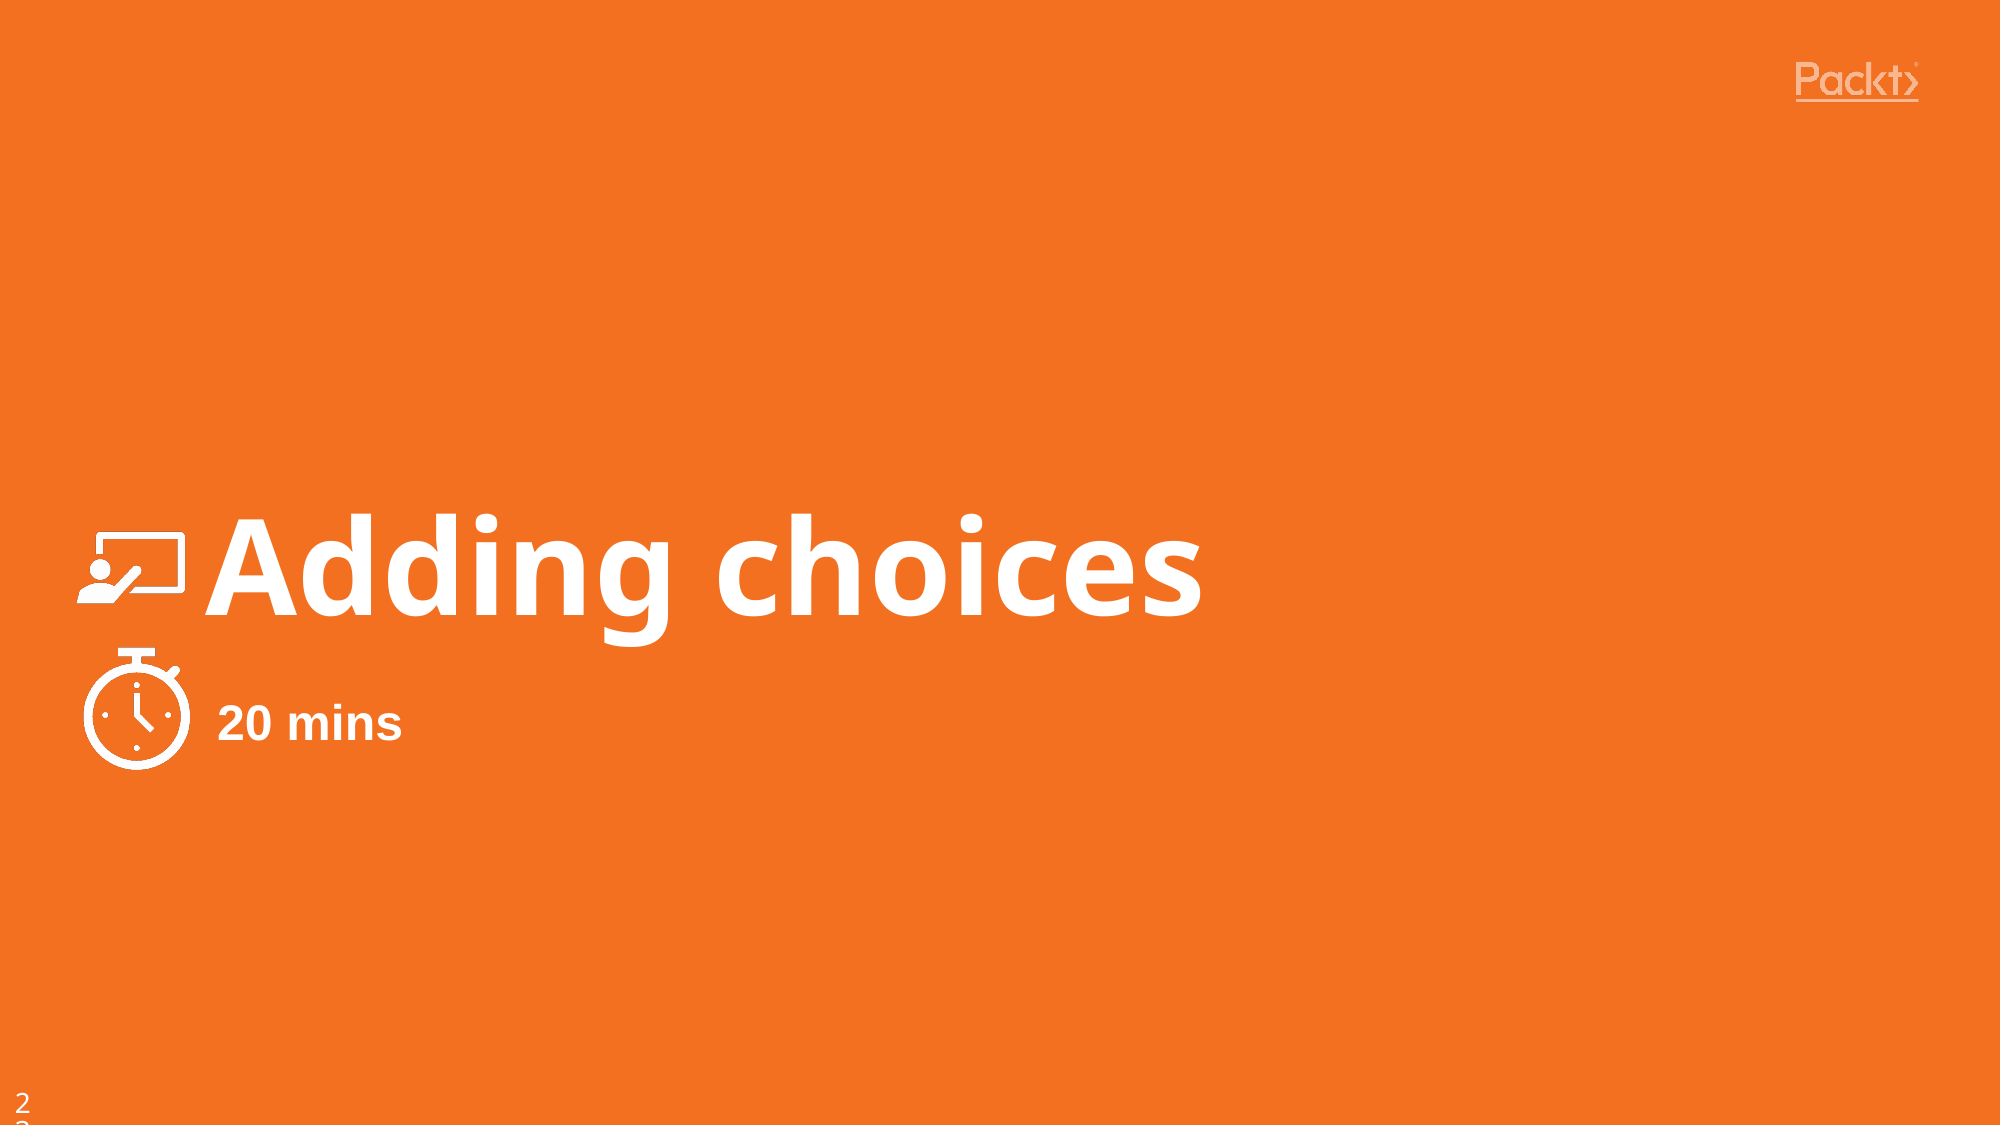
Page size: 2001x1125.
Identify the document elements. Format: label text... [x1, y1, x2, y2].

text_box 23 [0, 1078, 53, 1123]
title Adding choices [190, 451, 1900, 674]
picture [1789, 58, 1925, 105]
picture [60, 633, 212, 784]
picture [71, 508, 190, 627]
text_box 20 mins [215, 683, 419, 758]
